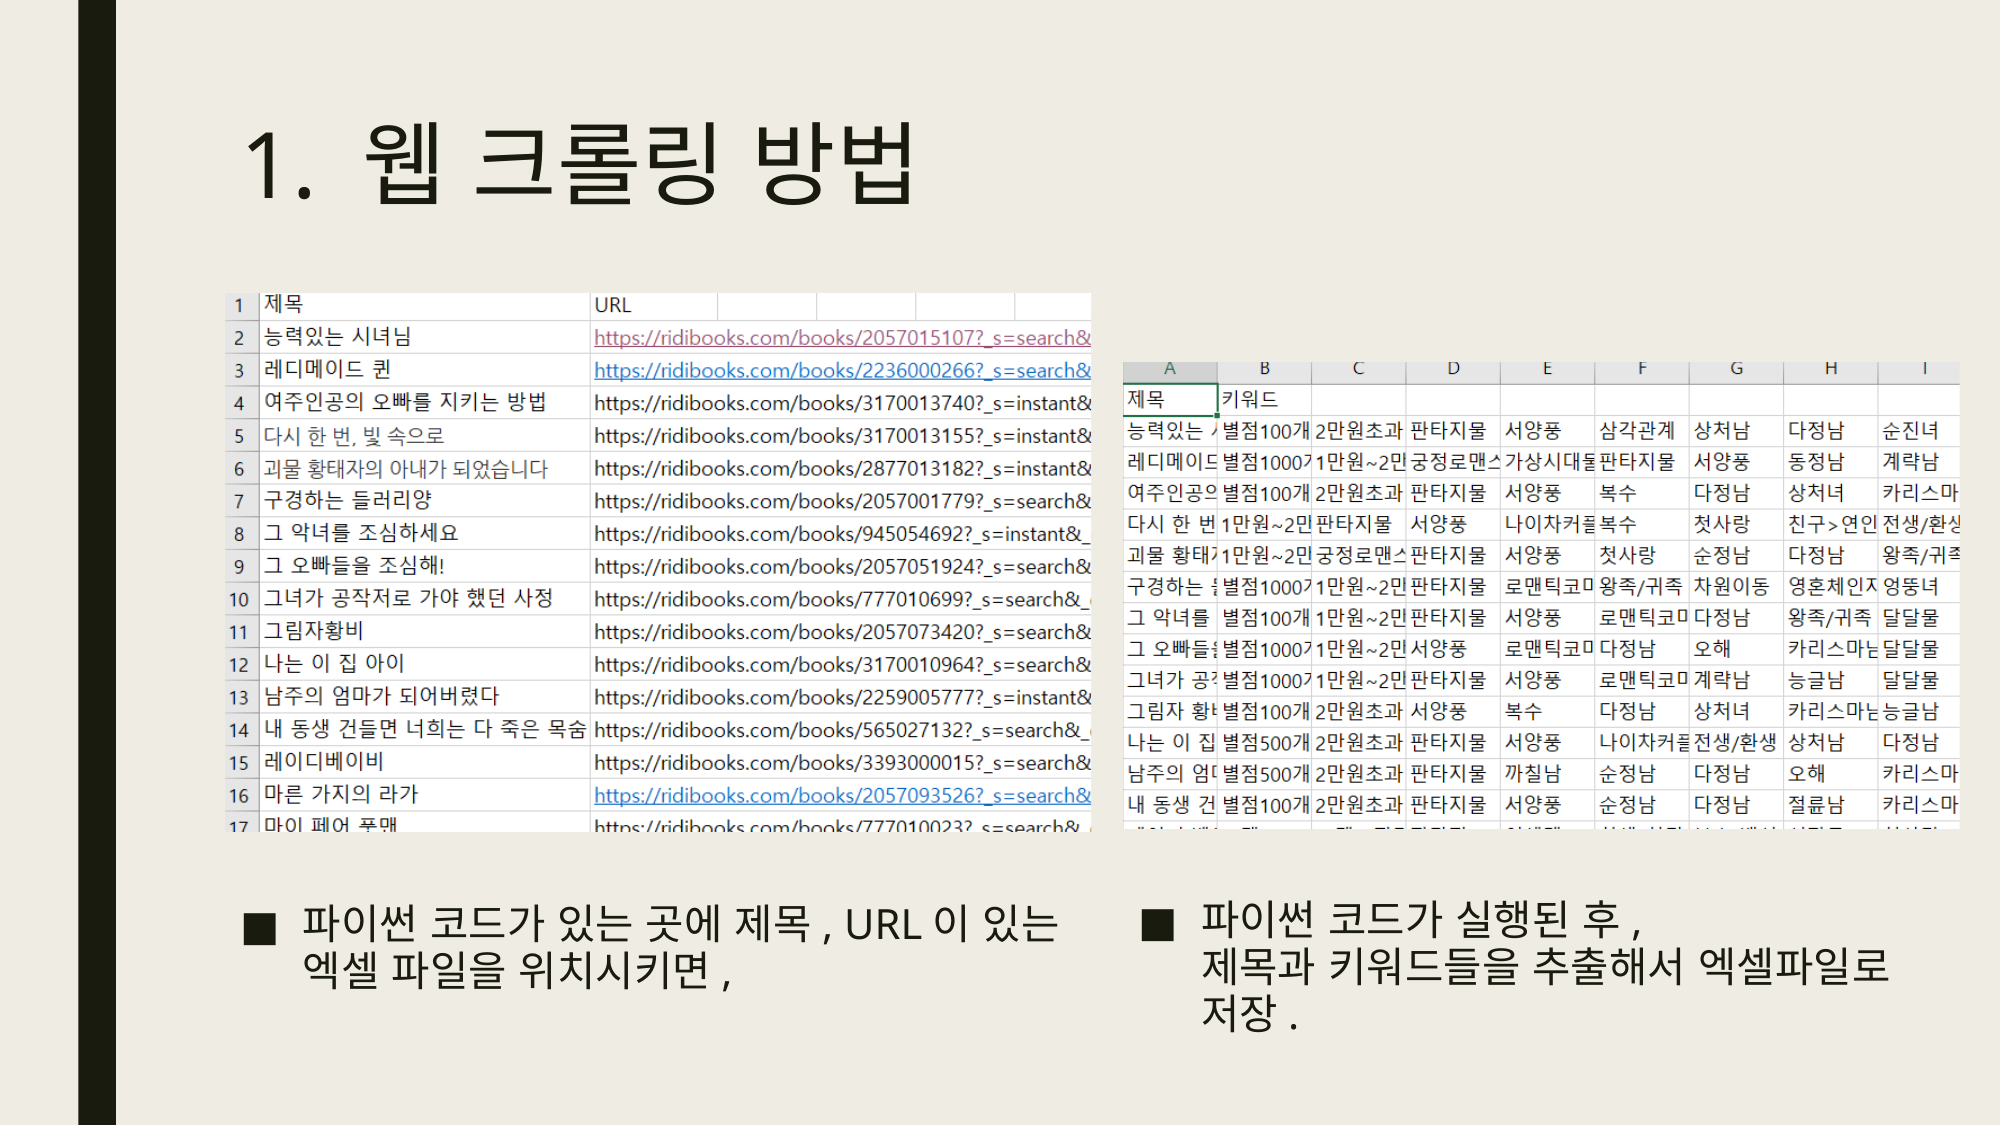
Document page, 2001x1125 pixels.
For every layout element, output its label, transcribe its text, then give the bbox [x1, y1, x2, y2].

picture [224, 293, 1092, 832]
list 파이썬 코드가 있는 곳에 제목, URL이 있는 엑셀 파일을 위치시키면, [225, 894, 1124, 1090]
title 1. 웹 크롤링 방법 [225, 112, 1800, 235]
text_box 파이썬 코드가 실행된 후, 제목과 키워드들을 추출해서 엑셀파일로 저장. [1123, 890, 1960, 1086]
picture [1123, 362, 1960, 832]
